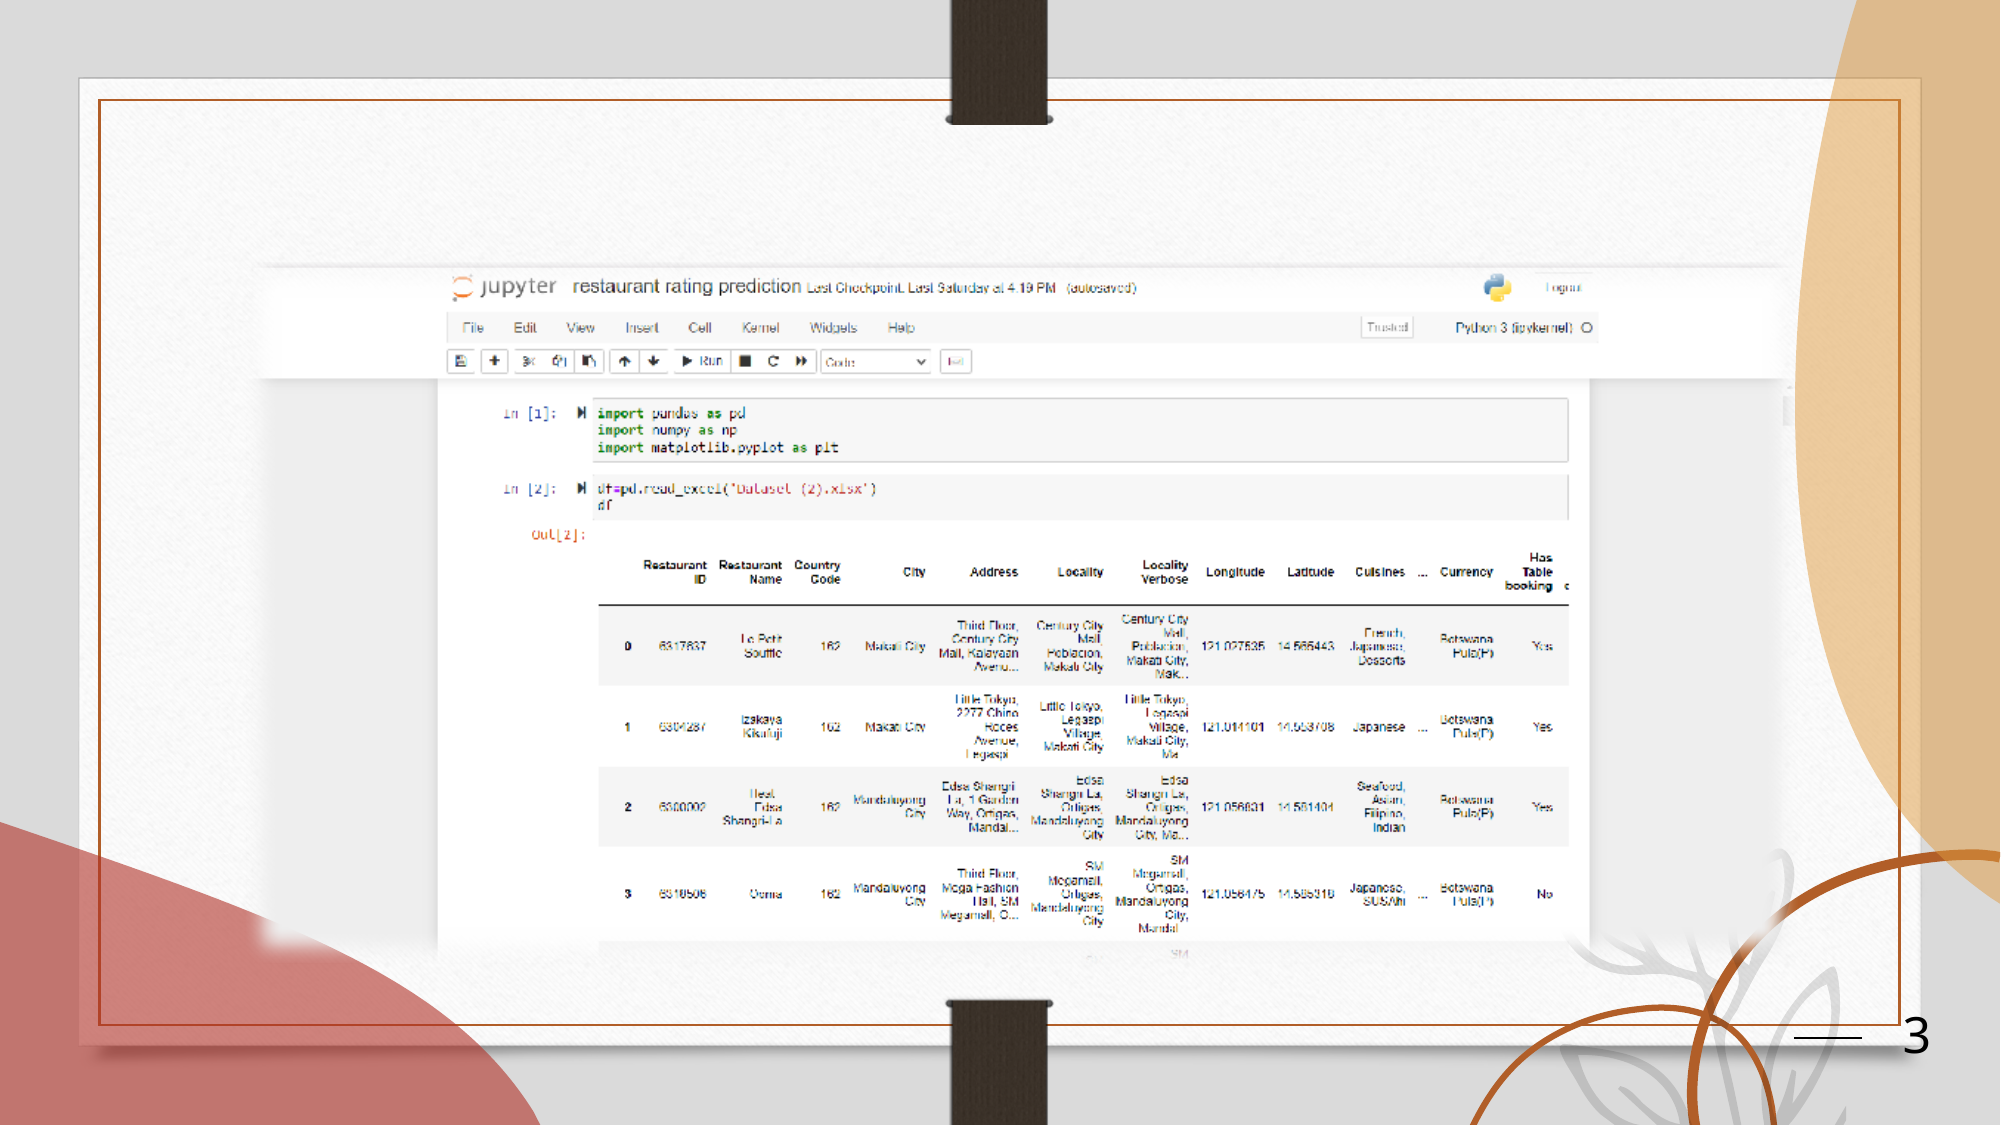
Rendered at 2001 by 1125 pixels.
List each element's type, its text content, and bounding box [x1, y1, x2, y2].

picture [1590, 1011, 1700, 1024]
picture [0, 0, 948, 855]
slide_number 3 [1862, 964, 1971, 1112]
picture [1698, 1026, 1770, 1125]
picture [1734, 862, 2000, 1125]
picture [1901, 813, 1934, 856]
picture [460, 1026, 948, 1125]
picture [101, 0, 1898, 1125]
picture [1478, 1026, 1697, 1125]
